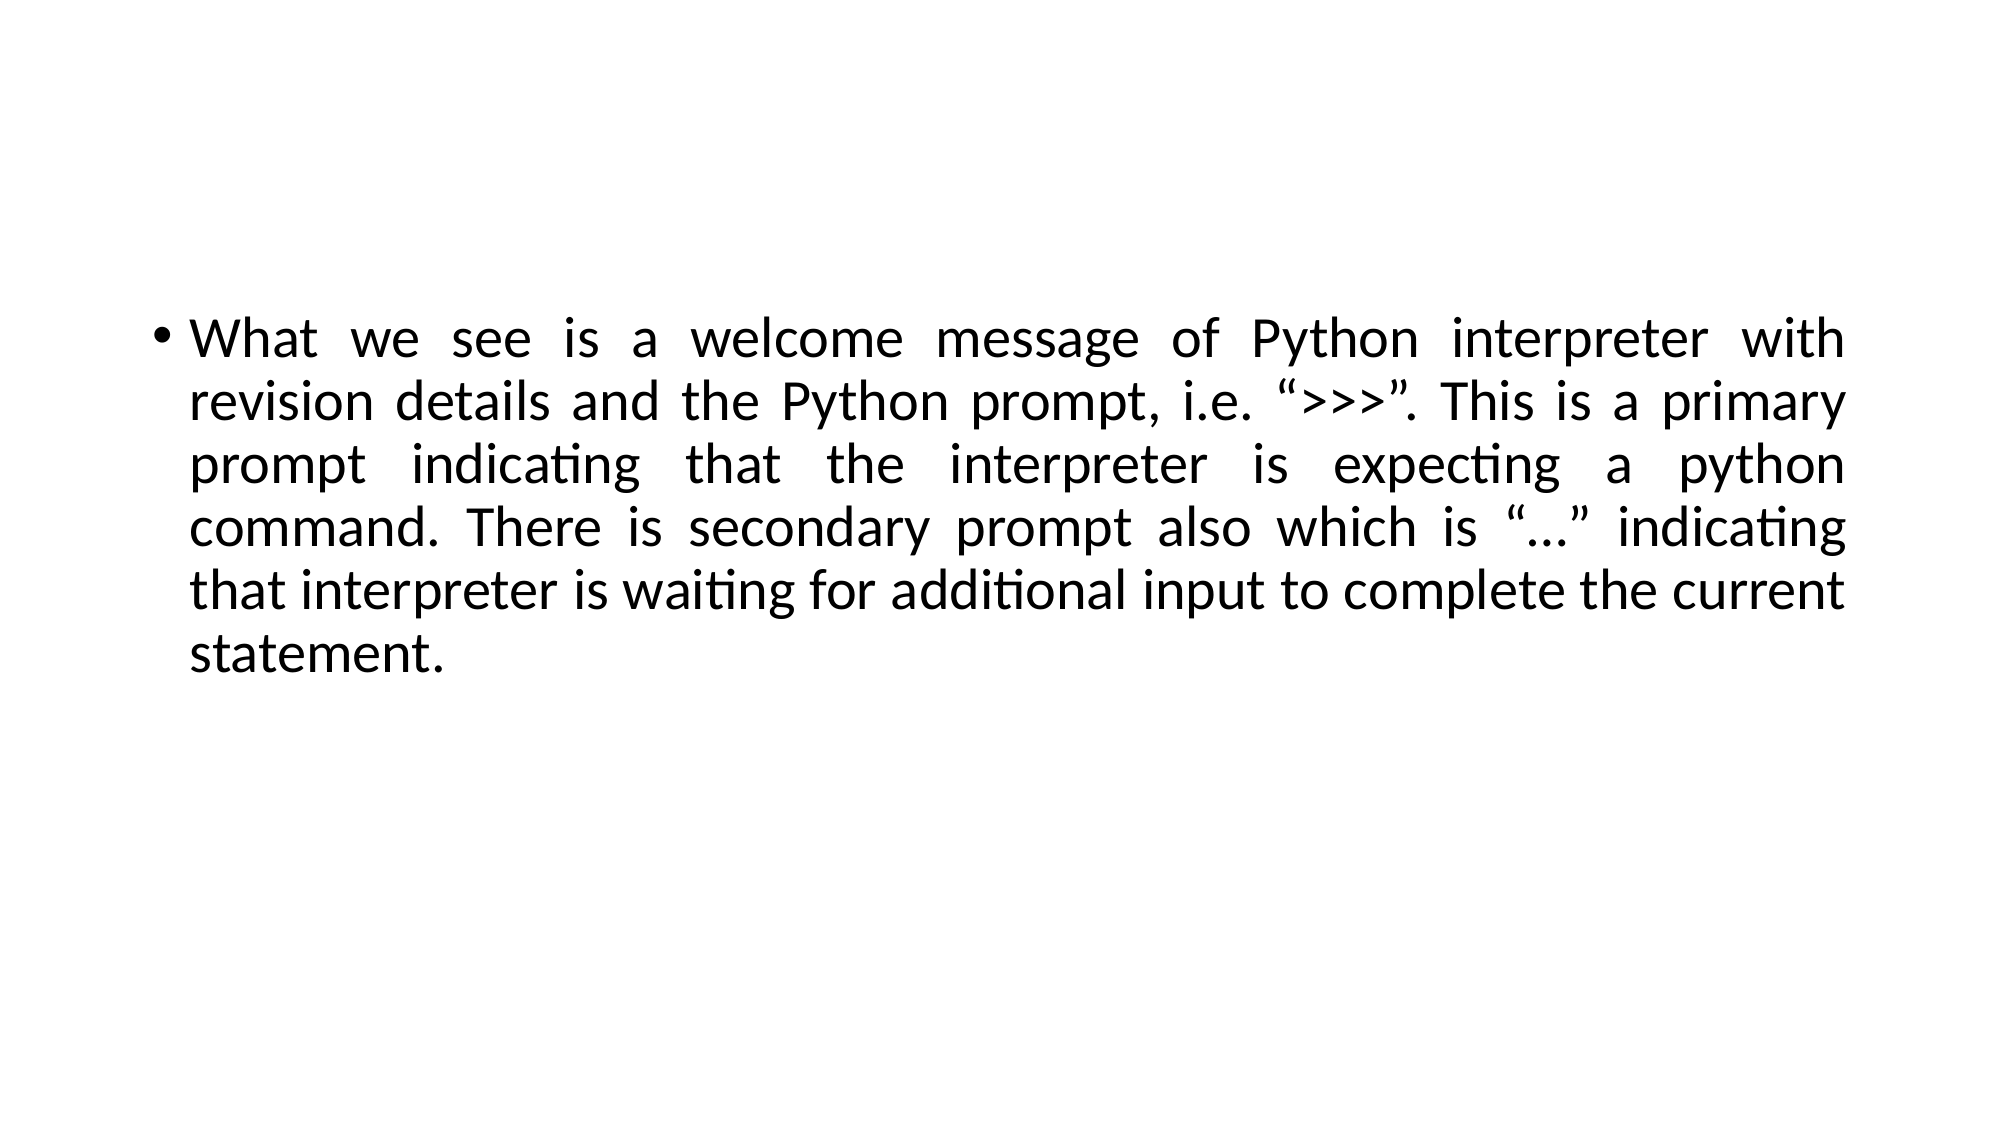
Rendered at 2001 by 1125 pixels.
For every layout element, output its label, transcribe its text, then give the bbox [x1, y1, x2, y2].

list What we see is a welcome message of Python interpreter with revision details and the Python prompt, i.e. “>>>”. This is a primary prompt indicating that the interpreter is expecting a python command. There is secondary prompt also which is “…” indicating that interpreter is waiting for additional input to complete the current statement. [137, 299, 1863, 1014]
